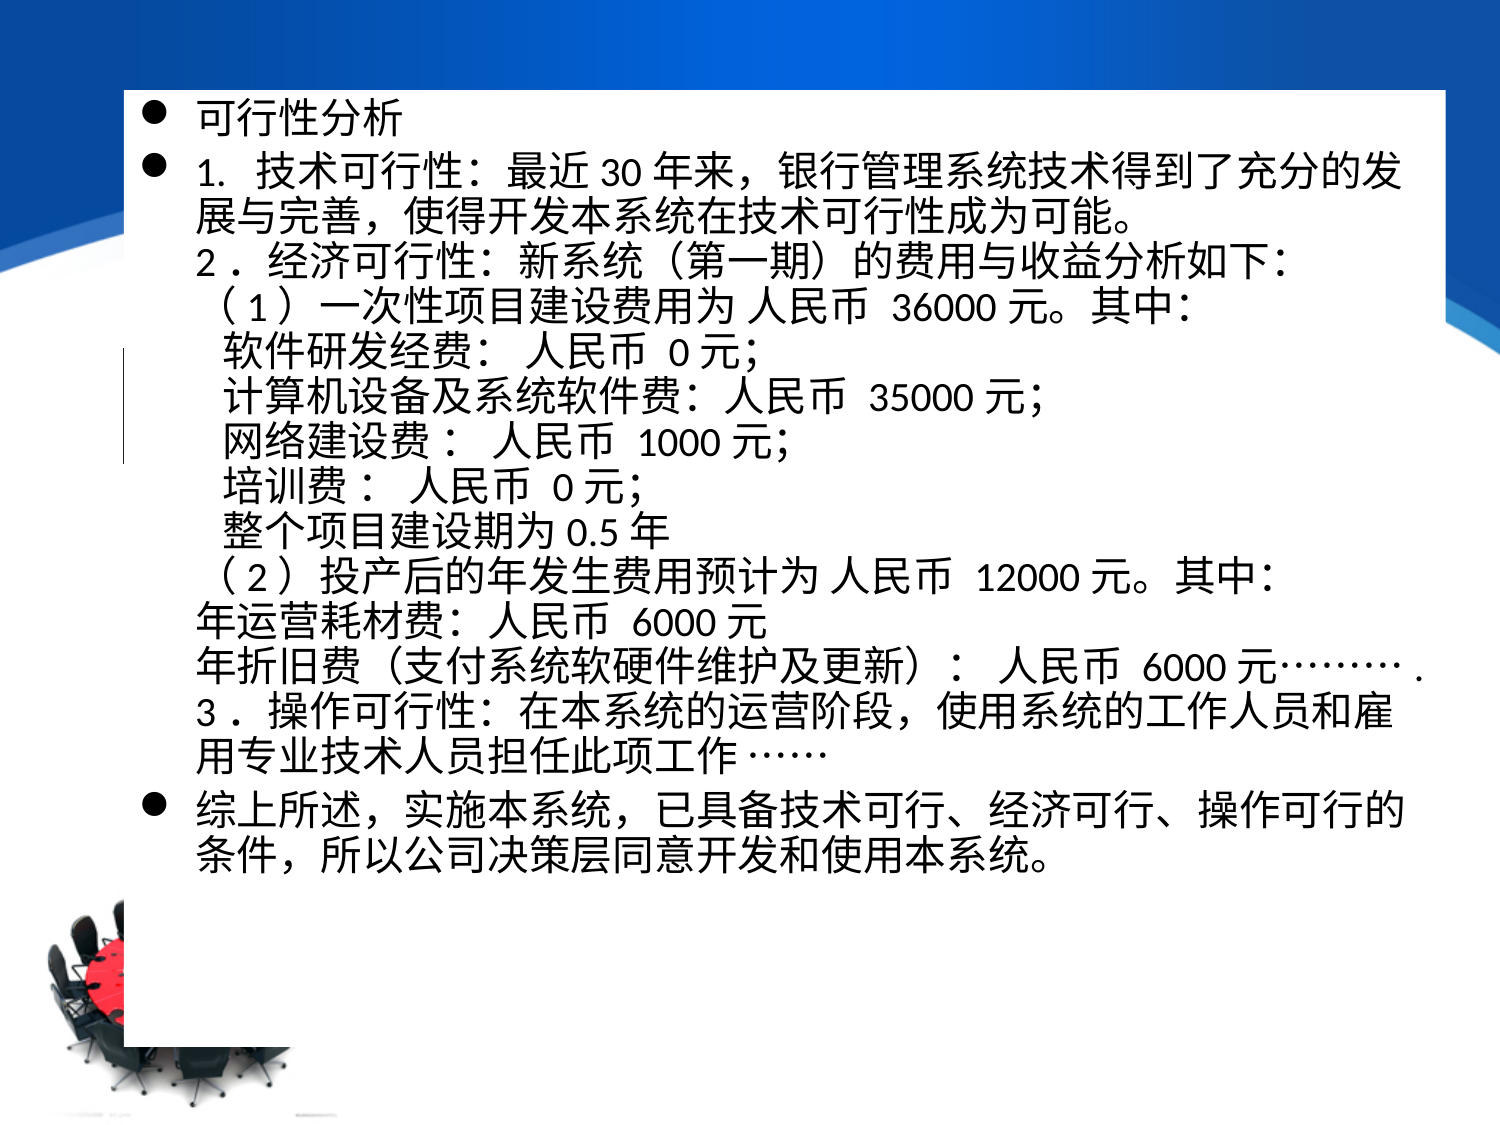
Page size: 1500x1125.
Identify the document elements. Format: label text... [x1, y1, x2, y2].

text_box 可行性分析 1. 技术可行性：最近30年来，银行管理系统技术得到了充分的发展与完善，使得开发本系统在技术可行性成为可能。 2．经济可行性：新系统（第一期）的费用与收益分析如下： （1）一次性项目建设费用为 人民币 36000元。其中： 软件研发经费： 人民币 0元； 计算机设备及系统软件费：人民币 35000元； 网络建设费 ： 人民币 1000元； 培训费 ： 人民币 0元； 整个项目建设期为0.5年 （2）投产后的年发生费用预计为 人民币 12000元。其中： 年运营耗材费：人民币 6000元 年折旧费（支付系统软硬件维护及更新）： 人民币 6000元………. 3．操作可行性：在本系统的运营阶段，使用系统的工作人员和雇用专业技术人员担任此项工作 …… 综上所述，实施本系统，已具备技术可行、经济可行、操作可行的条件，所以公司决策层同意开发和使用本系统。 [123, 90, 1446, 1047]
picture [0, 0, 1500, 1125]
